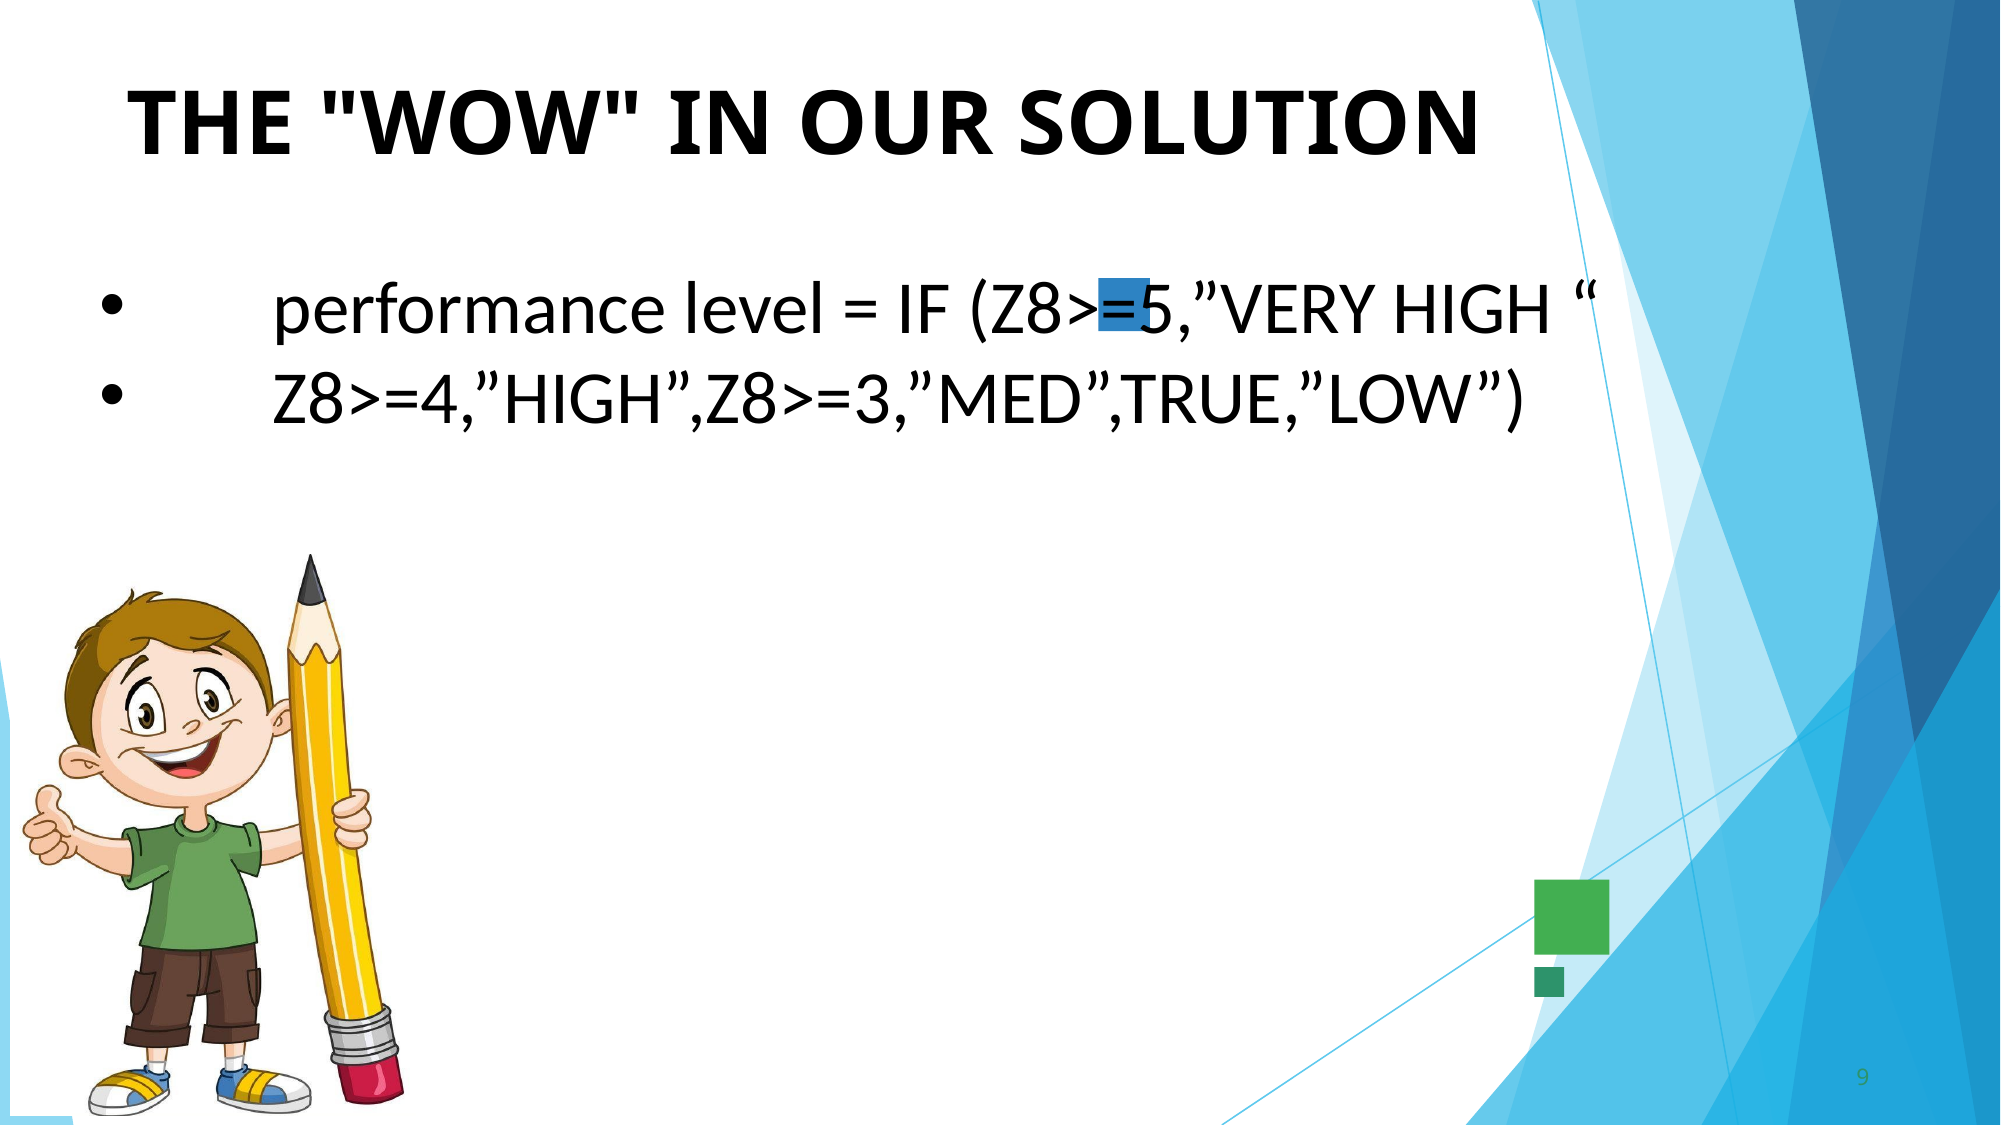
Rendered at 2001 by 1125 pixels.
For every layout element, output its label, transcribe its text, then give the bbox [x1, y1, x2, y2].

picture [10, 554, 416, 1116]
list performance level = IF (Z8>=5,”VERY HIGH “ Z8>=4,”HIGH”,Z8>=3,”MED”,TRUE,”LOW”) [99, 258, 1900, 441]
text_box 9 [1849, 1061, 1888, 1095]
text_box [449, 386, 1850, 543]
text_box [1534, 967, 1565, 997]
text_box [1534, 879, 1610, 955]
title THE "WOW" IN OUR SOLUTION [123, 63, 1877, 254]
